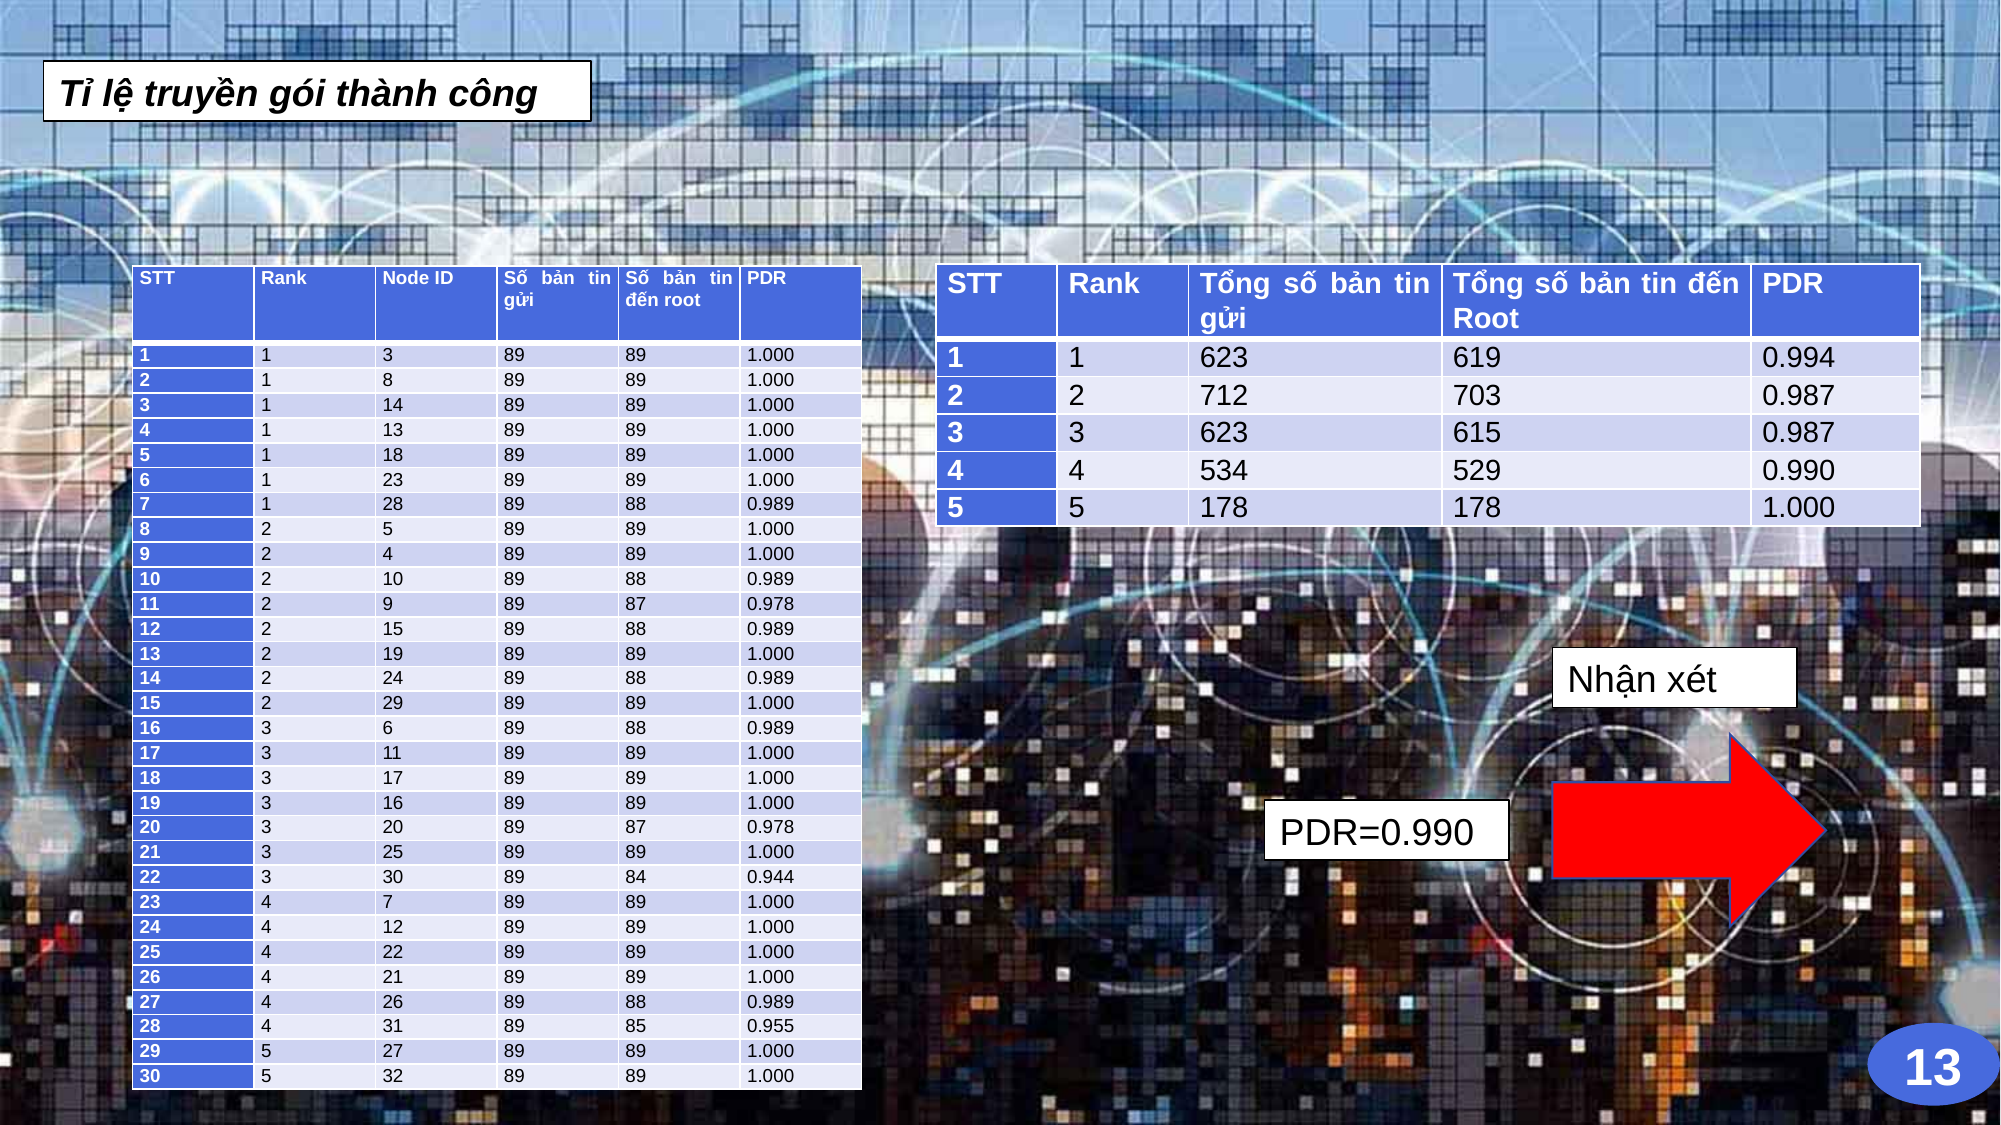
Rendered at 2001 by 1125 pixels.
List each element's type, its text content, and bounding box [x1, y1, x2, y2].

table_cell 0.987 [1752, 415, 1919, 451]
table_cell 89 [498, 593, 618, 616]
table_cell 4 [1058, 452, 1188, 488]
table_cell 7 [376, 891, 496, 914]
table_cell 0.989 [741, 493, 861, 516]
table_cell 89 [619, 543, 739, 566]
table_cell 89 [619, 444, 739, 467]
table_cell 8 [376, 369, 496, 392]
table_cell 89 [498, 916, 618, 939]
table_cell 28 [133, 1015, 253, 1038]
table_cell 22 [376, 941, 496, 964]
table_cell 1.000 [741, 444, 861, 467]
table_cell 13 [133, 642, 253, 666]
table_cell 29 [133, 1040, 253, 1063]
table_cell 30 [133, 1065, 253, 1088]
table_cell 89 [619, 419, 739, 442]
table_cell 3 [1058, 415, 1188, 451]
table_cell 87 [619, 593, 739, 616]
table_cell 2 [255, 543, 375, 566]
table_cell 1.000 [741, 966, 861, 989]
table_cell 5 [255, 1040, 375, 1063]
table_cell 30 [376, 866, 496, 889]
table_cell 1 [255, 468, 375, 492]
table_cell 1.000 [741, 346, 861, 367]
table_cell 1.000 [741, 841, 861, 864]
table_cell 89 [619, 916, 739, 939]
table_cell 12 [133, 618, 253, 641]
table_header Tổng số bản tin gửi [1189, 265, 1441, 336]
table_cell 11 [133, 593, 253, 616]
table_cell 1.000 [741, 468, 861, 492]
table_cell 0.989 [741, 618, 861, 641]
table_cell 28 [376, 493, 496, 516]
text_box Tỉ lệ truyền gói thành công [43, 61, 592, 122]
table_cell 1.000 [741, 767, 861, 790]
table_header Rank [1058, 265, 1188, 336]
table_cell 89 [498, 742, 618, 765]
table_cell 89 [498, 717, 618, 740]
text_box 13 [1867, 1022, 2000, 1106]
text_box PDR=0.990 [1264, 800, 1509, 861]
picture [0, 0, 2001, 1125]
table_cell 16 [376, 792, 496, 815]
text_box [1552, 734, 1827, 927]
table_cell 1.000 [741, 742, 861, 765]
table_cell 88 [619, 991, 739, 1014]
table_cell 0.994 [1752, 342, 1919, 376]
table_cell 84 [619, 866, 739, 889]
table_cell 32 [376, 1065, 496, 1088]
table_cell 89 [498, 568, 618, 591]
table_cell 3 [937, 415, 1056, 451]
table_cell 88 [619, 717, 739, 740]
table_header Rank [255, 267, 375, 340]
table_cell 0.944 [741, 866, 861, 889]
table_cell 89 [498, 618, 618, 641]
table_cell 5 [376, 518, 496, 541]
table_cell 21 [376, 966, 496, 989]
table_cell 0.990 [1752, 452, 1919, 488]
table_cell 1 [1058, 342, 1188, 376]
table_cell 88 [619, 667, 739, 690]
table_cell 89 [498, 816, 618, 840]
table_header PDR [1752, 265, 1919, 336]
table_cell 5 [937, 490, 1056, 525]
table_cell 178 [1189, 490, 1441, 525]
table_cell 89 [619, 1065, 739, 1088]
table_cell 19 [376, 642, 496, 666]
table_cell 4 [937, 452, 1056, 488]
table_cell 27 [376, 1040, 496, 1063]
table_cell 19 [133, 792, 253, 815]
table_cell 6 [133, 468, 253, 492]
table_cell 0.987 [1752, 377, 1919, 413]
table_cell 1.000 [741, 792, 861, 815]
table_cell 5 [1058, 490, 1188, 525]
table_cell 25 [133, 941, 253, 964]
table_cell 4 [255, 941, 375, 964]
table_cell 3 [376, 346, 496, 367]
table_cell 89 [498, 642, 618, 666]
table_cell 1.000 [741, 941, 861, 964]
table_cell 1.000 [741, 891, 861, 914]
table_cell 178 [1443, 490, 1750, 525]
table_cell 615 [1443, 415, 1750, 451]
table_cell 623 [1189, 342, 1441, 376]
table_cell 13 [376, 419, 496, 442]
table_cell 2 [255, 642, 375, 666]
table_cell 2 [255, 618, 375, 641]
table_header Số bản tin gửi [498, 267, 618, 340]
table_cell 1 [255, 346, 375, 367]
table_cell 89 [498, 1065, 618, 1088]
table_cell 24 [376, 667, 496, 690]
table_cell 3 [133, 394, 253, 417]
table_cell 2 [255, 692, 375, 715]
table_cell 89 [498, 419, 618, 442]
table_cell 1.000 [741, 642, 861, 666]
table_cell 89 [619, 767, 739, 790]
table_cell 2 [255, 568, 375, 591]
table_cell 89 [619, 941, 739, 964]
table_cell 89 [619, 841, 739, 864]
table_cell 2 [1058, 377, 1188, 413]
table_cell 22 [133, 866, 253, 889]
table_header Số bản tin đến root [619, 267, 739, 340]
table_cell 1.000 [741, 369, 861, 392]
table_cell 29 [376, 692, 496, 715]
table_cell 0.989 [741, 667, 861, 690]
table_cell 1 [937, 342, 1056, 376]
table_cell 619 [1443, 342, 1750, 376]
table_cell 3 [255, 866, 375, 889]
table_cell 88 [619, 493, 739, 516]
table_cell 0.978 [741, 816, 861, 840]
table_cell 10 [376, 568, 496, 591]
table_cell 4 [376, 543, 496, 566]
table_header PDR [741, 267, 861, 340]
table_cell 89 [498, 468, 618, 492]
table_cell 89 [619, 394, 739, 417]
table_cell 26 [133, 966, 253, 989]
table_cell 89 [619, 346, 739, 367]
table_cell 5 [133, 444, 253, 467]
table_cell 12 [376, 916, 496, 939]
table_cell 89 [498, 841, 618, 864]
table_cell 20 [133, 816, 253, 840]
table_cell 20 [376, 816, 496, 840]
table_cell 89 [498, 692, 618, 715]
table_cell 89 [619, 518, 739, 541]
table_cell 89 [498, 518, 618, 541]
table_cell 1.000 [741, 394, 861, 417]
table_cell 89 [619, 966, 739, 989]
table_cell 89 [498, 866, 618, 889]
table_cell 9 [376, 593, 496, 616]
table_cell 0.989 [741, 991, 861, 1014]
table_cell 11 [376, 742, 496, 765]
table_cell 2 [255, 593, 375, 616]
table_cell 16 [133, 717, 253, 740]
table_cell 89 [498, 991, 618, 1014]
table_cell 4 [255, 1015, 375, 1038]
table_cell 89 [498, 1015, 618, 1038]
table_cell 4 [255, 916, 375, 939]
table_cell 89 [498, 767, 618, 790]
table_header Tổng số bản tin đến Root [1443, 265, 1750, 336]
table_header Node ID [376, 267, 496, 340]
table_cell 4 [255, 891, 375, 914]
table_cell 89 [498, 1040, 618, 1063]
table_cell 89 [498, 346, 618, 367]
table_cell 17 [133, 742, 253, 765]
table_cell 23 [376, 468, 496, 492]
text_box Nhận xét [1552, 647, 1797, 708]
table_cell 89 [498, 369, 618, 392]
table_cell 7 [133, 493, 253, 516]
table_cell 1.000 [741, 1040, 861, 1063]
table_cell 89 [619, 369, 739, 392]
table_cell 17 [376, 767, 496, 790]
table_cell 27 [133, 991, 253, 1014]
table_cell 623 [1189, 415, 1441, 451]
table_cell 15 [376, 618, 496, 641]
table_cell 0.989 [741, 568, 861, 591]
table_cell 89 [498, 667, 618, 690]
table_cell 14 [376, 394, 496, 417]
table_cell 18 [376, 444, 496, 467]
table_cell 3 [255, 717, 375, 740]
table_cell 6 [376, 717, 496, 740]
table_cell 89 [619, 792, 739, 815]
table_cell 0.978 [741, 593, 861, 616]
table_cell 88 [619, 618, 739, 641]
table_cell 89 [498, 543, 618, 566]
table_cell 89 [619, 742, 739, 765]
table_cell 89 [619, 1040, 739, 1063]
table_cell 89 [498, 891, 618, 914]
table_cell 1.000 [741, 916, 861, 939]
table_cell 21 [133, 841, 253, 864]
table_cell 89 [498, 966, 618, 989]
table_cell 89 [498, 493, 618, 516]
table_header STT [133, 267, 253, 340]
table_cell 4 [133, 419, 253, 442]
table_cell 1.000 [741, 518, 861, 541]
table_cell 89 [619, 642, 739, 666]
table_cell 2 [255, 518, 375, 541]
table_cell 3 [255, 767, 375, 790]
table_cell 529 [1443, 452, 1750, 488]
table_cell 24 [133, 916, 253, 939]
table_cell 10 [133, 568, 253, 591]
table_cell 1.000 [741, 692, 861, 715]
table_cell 14 [133, 667, 253, 690]
table_cell 5 [255, 1065, 375, 1088]
table_cell 15 [133, 692, 253, 715]
table_cell 89 [619, 891, 739, 914]
table_cell 1 [255, 444, 375, 467]
table_cell 3 [255, 792, 375, 815]
table_cell 534 [1189, 452, 1441, 488]
table_cell 1 [255, 369, 375, 392]
table_header STT [937, 265, 1056, 336]
table_cell 25 [376, 841, 496, 864]
table_cell 18 [133, 767, 253, 790]
table_cell 2 [255, 667, 375, 690]
table_cell 1.000 [741, 543, 861, 566]
table_cell 1 [255, 493, 375, 516]
table_cell 23 [133, 891, 253, 914]
table_cell 1 [255, 419, 375, 442]
table_cell 4 [255, 991, 375, 1014]
table_cell 2 [937, 377, 1056, 413]
table_cell 8 [133, 518, 253, 541]
table_cell 26 [376, 991, 496, 1014]
table_cell 1.000 [741, 1065, 861, 1088]
table_cell 2 [133, 369, 253, 392]
table_cell 1 [133, 346, 253, 367]
table_cell 4 [255, 966, 375, 989]
table_cell 703 [1443, 377, 1750, 413]
table_cell 89 [498, 941, 618, 964]
table_cell 89 [498, 394, 618, 417]
table_cell 3 [255, 841, 375, 864]
table_cell 89 [619, 692, 739, 715]
table_cell 1.000 [741, 419, 861, 442]
table_cell 3 [255, 742, 375, 765]
table_cell 3 [255, 816, 375, 840]
table_cell 1.000 [1752, 490, 1919, 525]
table_cell 712 [1189, 377, 1441, 413]
table_cell 0.989 [741, 717, 861, 740]
table_cell 89 [498, 444, 618, 467]
table_cell 85 [619, 1015, 739, 1038]
table_cell 89 [619, 468, 739, 492]
table_cell 87 [619, 816, 739, 840]
table_cell 0.955 [741, 1015, 861, 1038]
table_cell 31 [376, 1015, 496, 1038]
table_cell 9 [133, 543, 253, 566]
table_cell 1 [255, 394, 375, 417]
table_cell 89 [498, 792, 618, 815]
table_cell 88 [619, 568, 739, 591]
